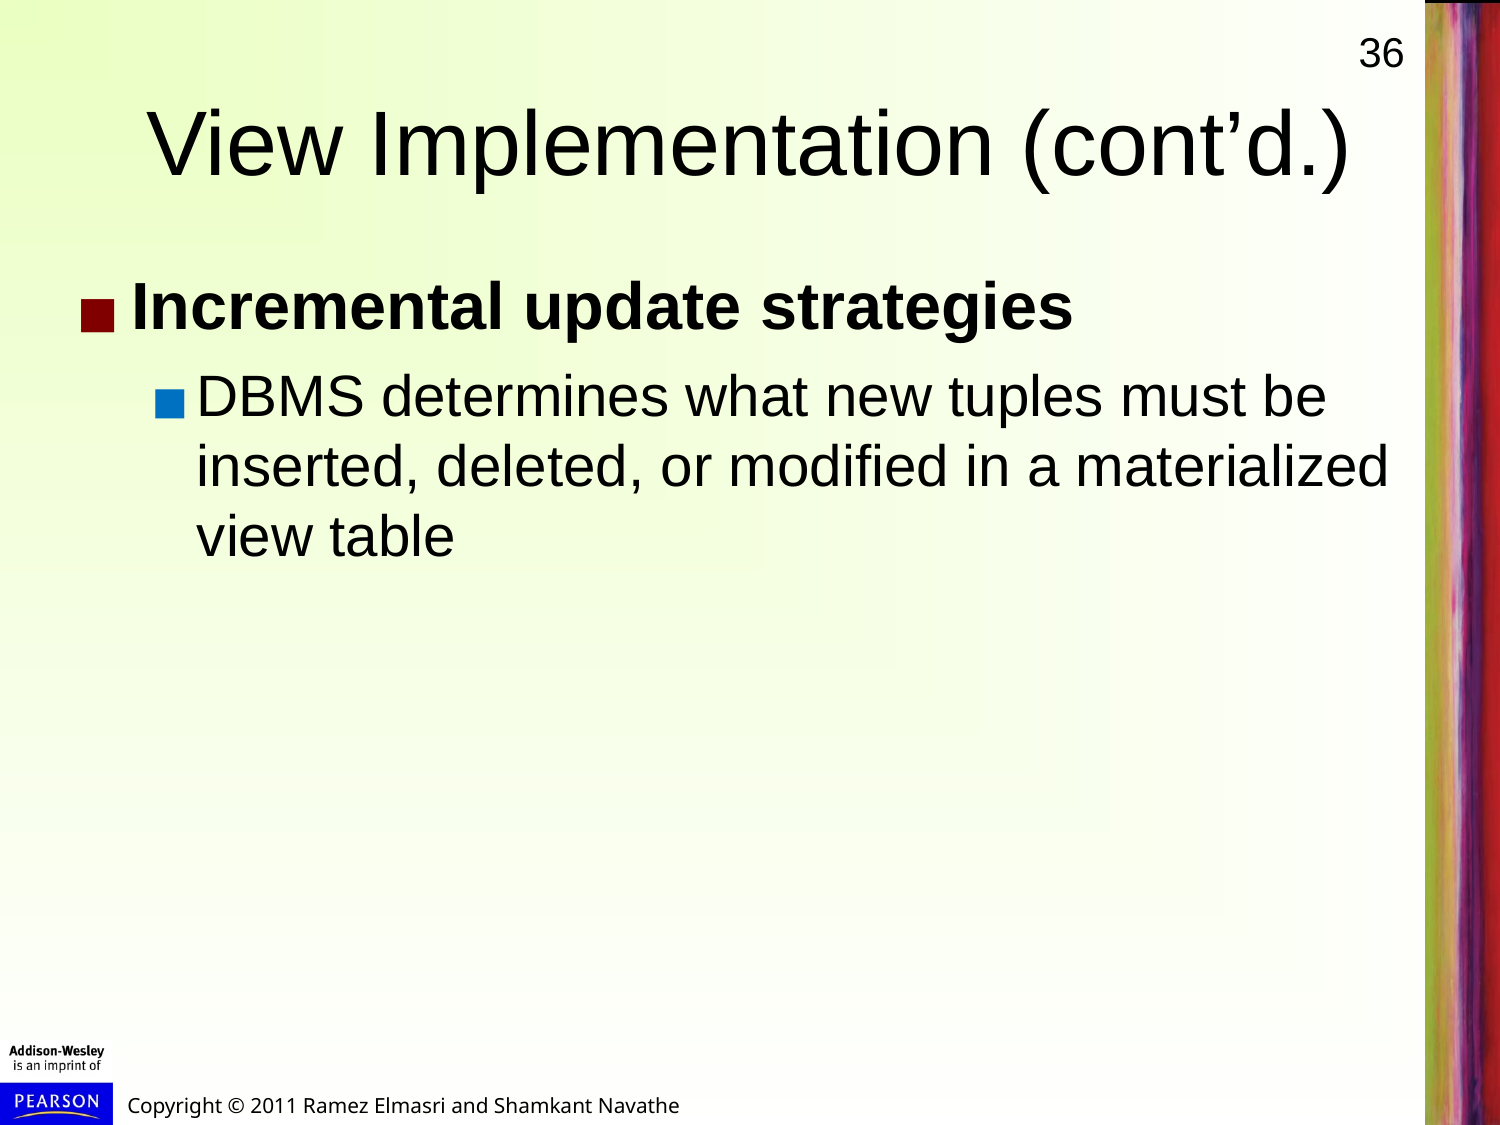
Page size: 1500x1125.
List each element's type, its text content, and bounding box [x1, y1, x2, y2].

title View Implementation (cont’d.) [75, 44, 1425, 233]
list Incremental update strategies DBMS determines what new tuples must be inserted, deleted, or modified in a materialized view table [75, 263, 1425, 1006]
picture [0, 0, 1500, 1125]
